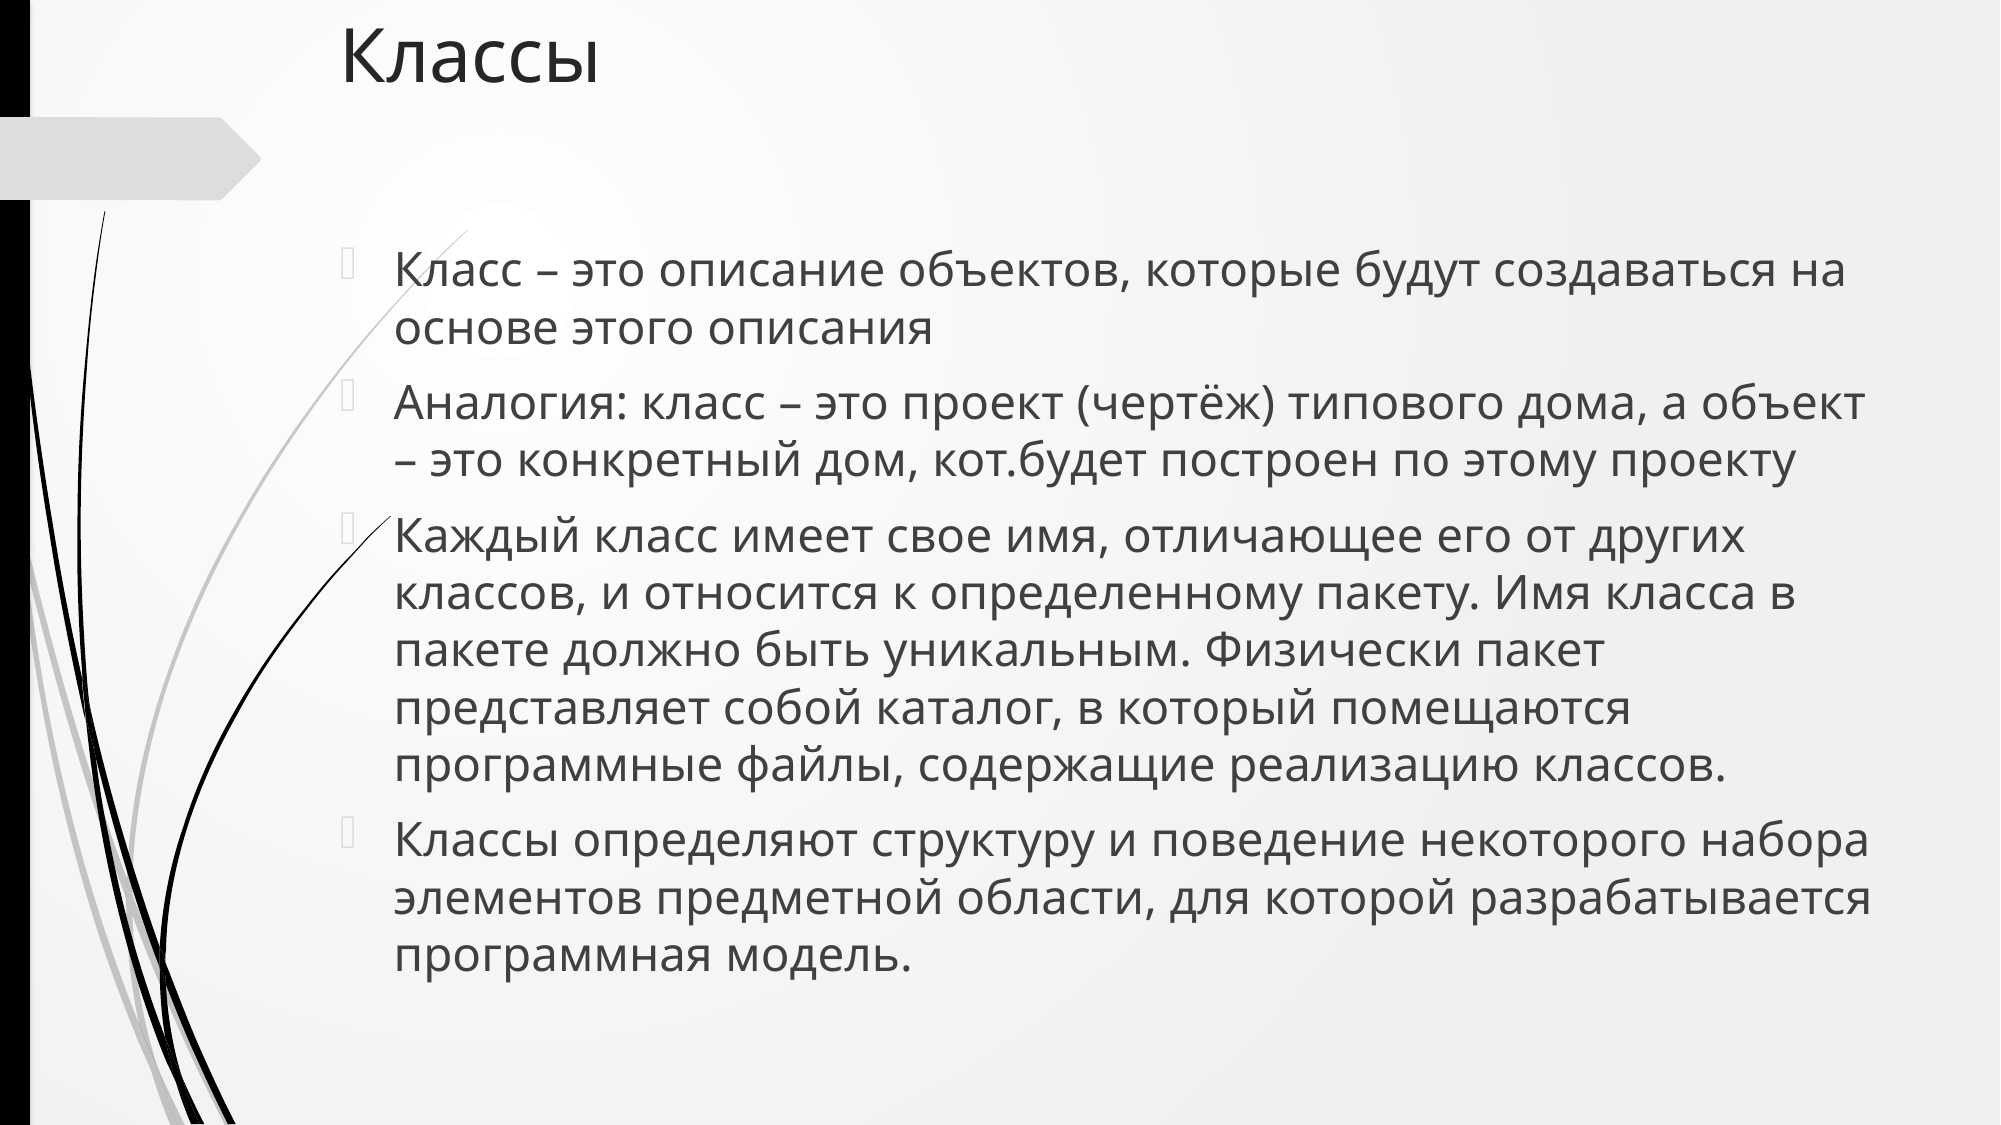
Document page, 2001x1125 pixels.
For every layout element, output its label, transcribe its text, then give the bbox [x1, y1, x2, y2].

title Классы [324, 0, 1675, 117]
list Класс – это описание объектов, которые будут создаваться на основе этого описания Аналогия: класс – это проект (чертёж) типового дома, а объект – это конкретный дом, кот.будет построен по этому проекту Каждый класс имеет свое имя, отличающее его от других классов, и относится к определенному пакету. Имя класса в пакете должно быть уникальным. Физически пакет представляет собой каталог, в который помещаются программные файлы, содержащие реализацию классов. Классы определяют структуру и поведение некоторого набора элементов предметной области, для которой разрабатывается программная модель. [324, 231, 1903, 1038]
